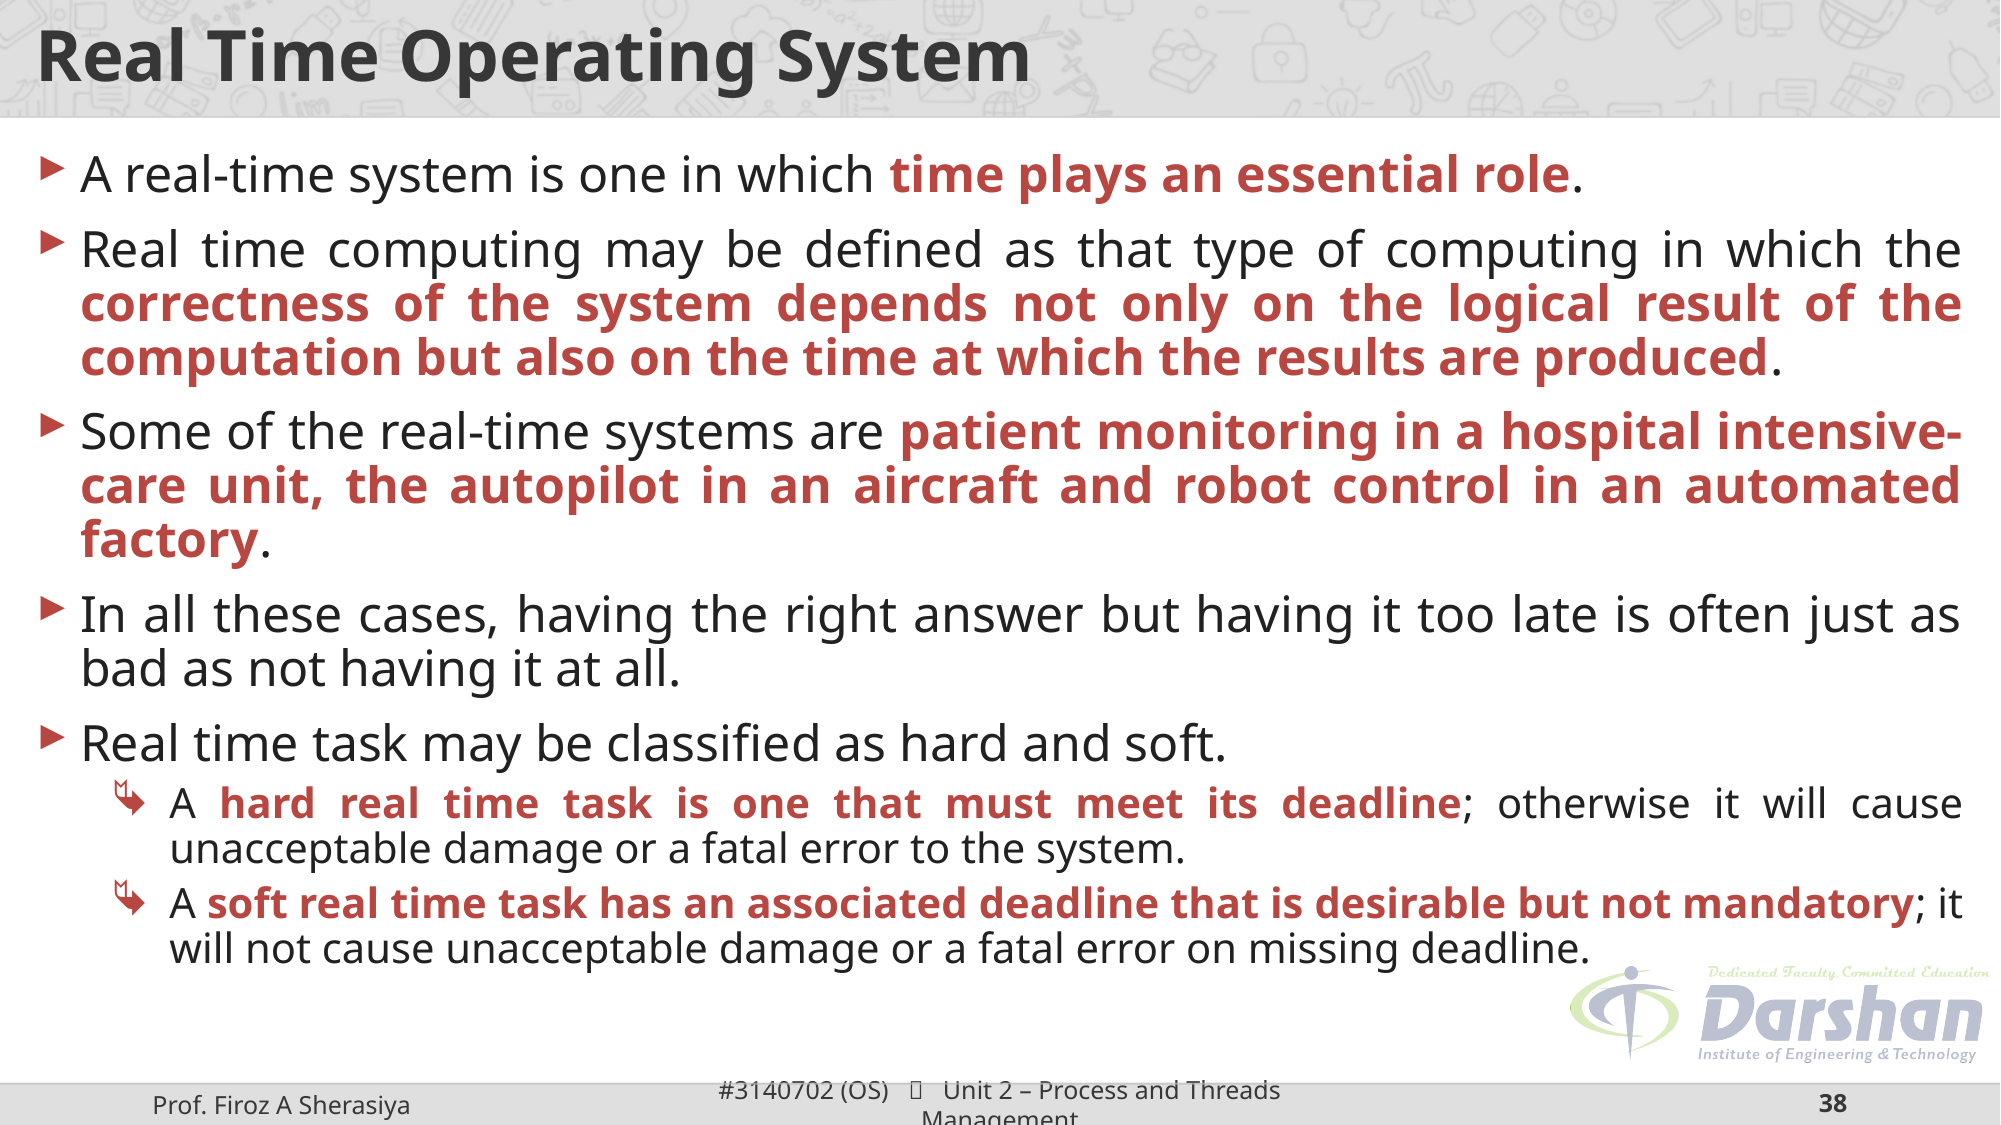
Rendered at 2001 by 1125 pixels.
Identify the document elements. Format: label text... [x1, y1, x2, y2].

table_cell P0 [1570, 966, 1990, 1063]
list A real-time system is one in which time plays an essential role. Real time computing may be defined as that type of computing in which the correctness of the system depends not only on the logical result of the computation but also on the time at which the results are produced. Some of the real-time systems are patient monitoring in a hospital intensive-care unit, the autopilot in an aircraft and robot control in an automated factory. In all these cases, having the right answer but having it too late is often just as bad as not having it at all. Real time task may be classified as hard and soft. A hard real time task is one that must meet its deadline; otherwise it will cause unacceptable damage or a fatal error to the system. A soft real time task has an associated deadline that is desirable but not mandatory; it will not cause unacceptable damage or a fatal error on missing deadline. [21, 141, 1979, 1059]
title Real Time Operating System [0, 0, 2000, 117]
